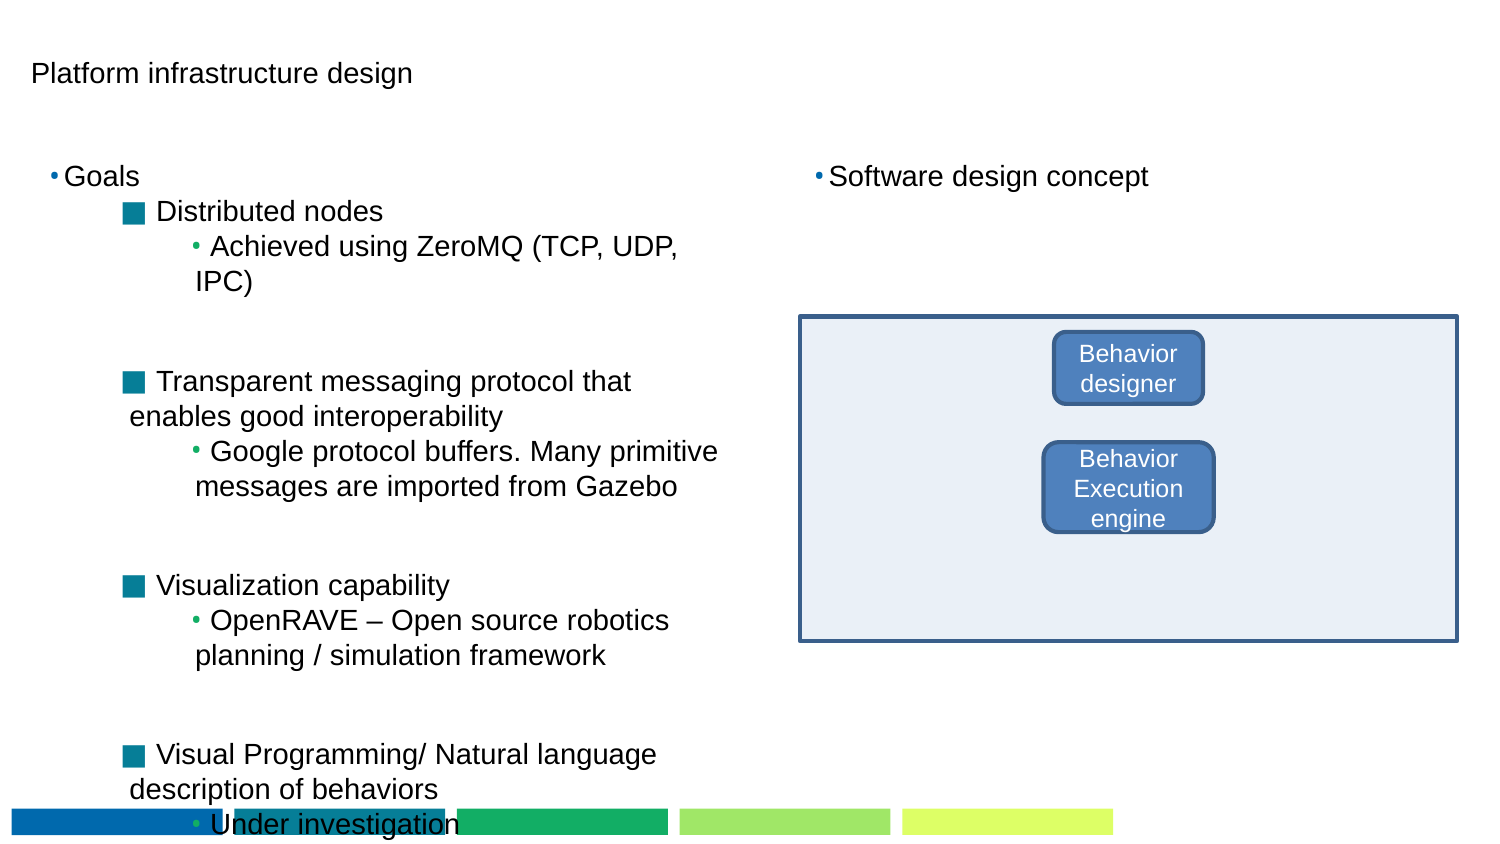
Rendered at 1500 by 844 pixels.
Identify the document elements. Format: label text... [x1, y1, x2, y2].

list Software design concept [757, 142, 1500, 808]
title Platform infrastructure design [0, 1, 1500, 142]
text_box Behavior Execution engine [1041, 440, 1216, 535]
text_box Behavior designer [1051, 329, 1206, 406]
list Goals Distributed nodes Achieved using ZeroMQ (TCP, UDP, IPC) Transparent messaging protocol that enables good interoperability Google protocol buffers. Many primitive messages are imported from Gazebo Visualization capability OpenRAVE – Open source robotics planning / simulation framework Visual Programming/ Natural language description of behaviors Under investigation [0, 142, 736, 808]
